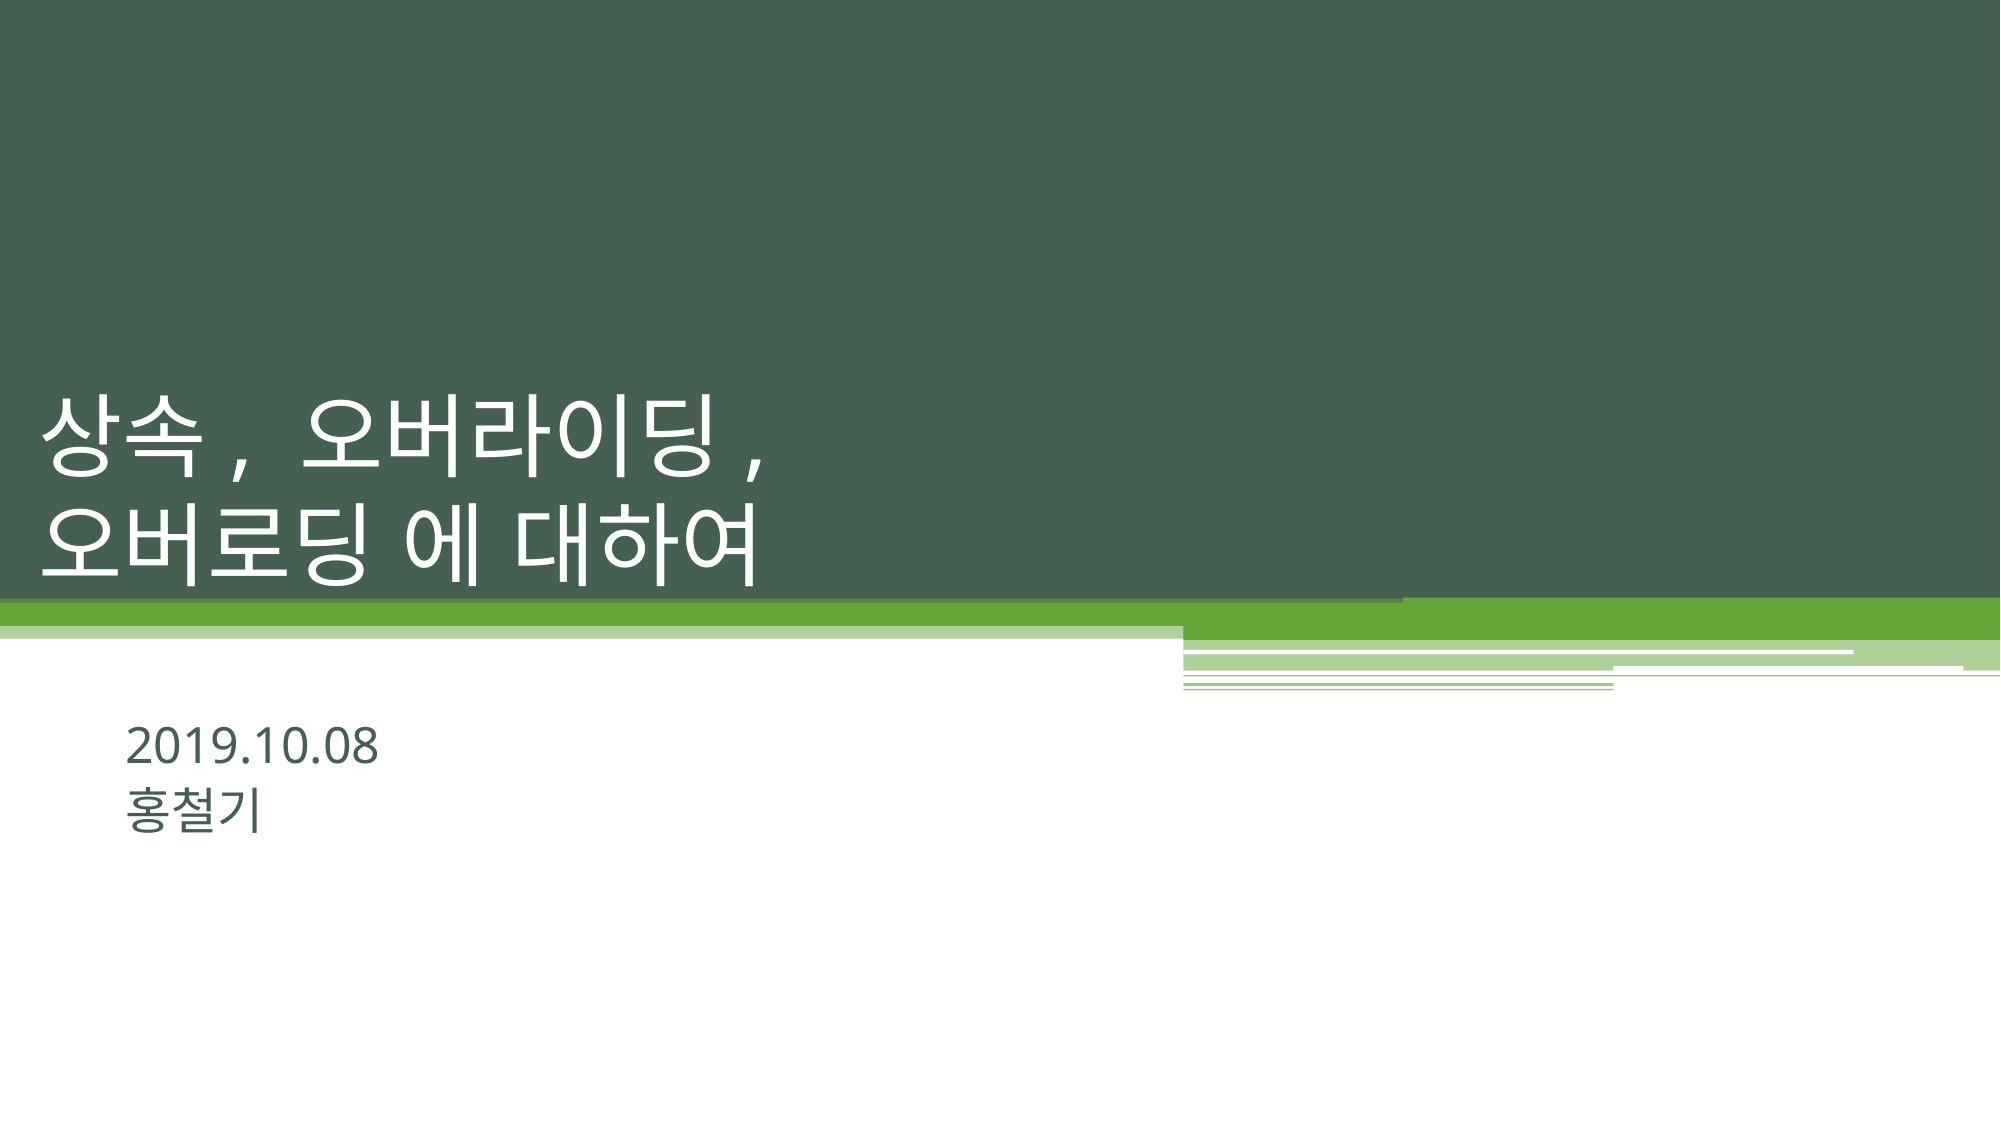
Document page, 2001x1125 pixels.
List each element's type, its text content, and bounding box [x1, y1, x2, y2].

subtitle 2019.10.08 홍철기 [99, 639, 1184, 928]
title 상속, 오버라이딩, 오버로딩 에 대하여 [23, 364, 1874, 606]
